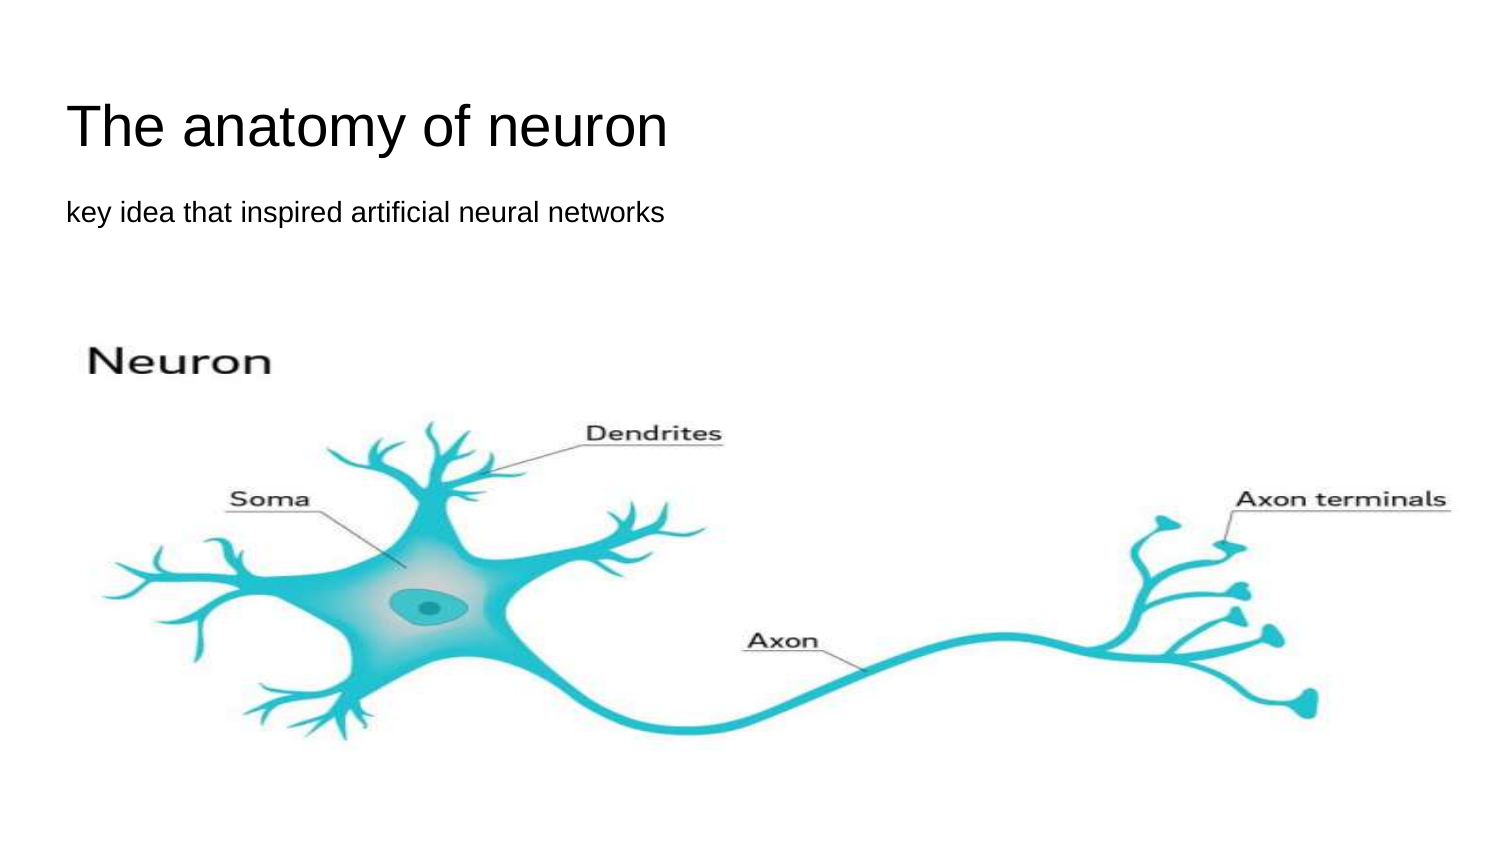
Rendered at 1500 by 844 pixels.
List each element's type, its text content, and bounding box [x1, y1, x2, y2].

title The anatomy of neuron key idea that inspired artificial neural networks [51, 72, 1449, 167]
picture [0, 272, 1500, 844]
